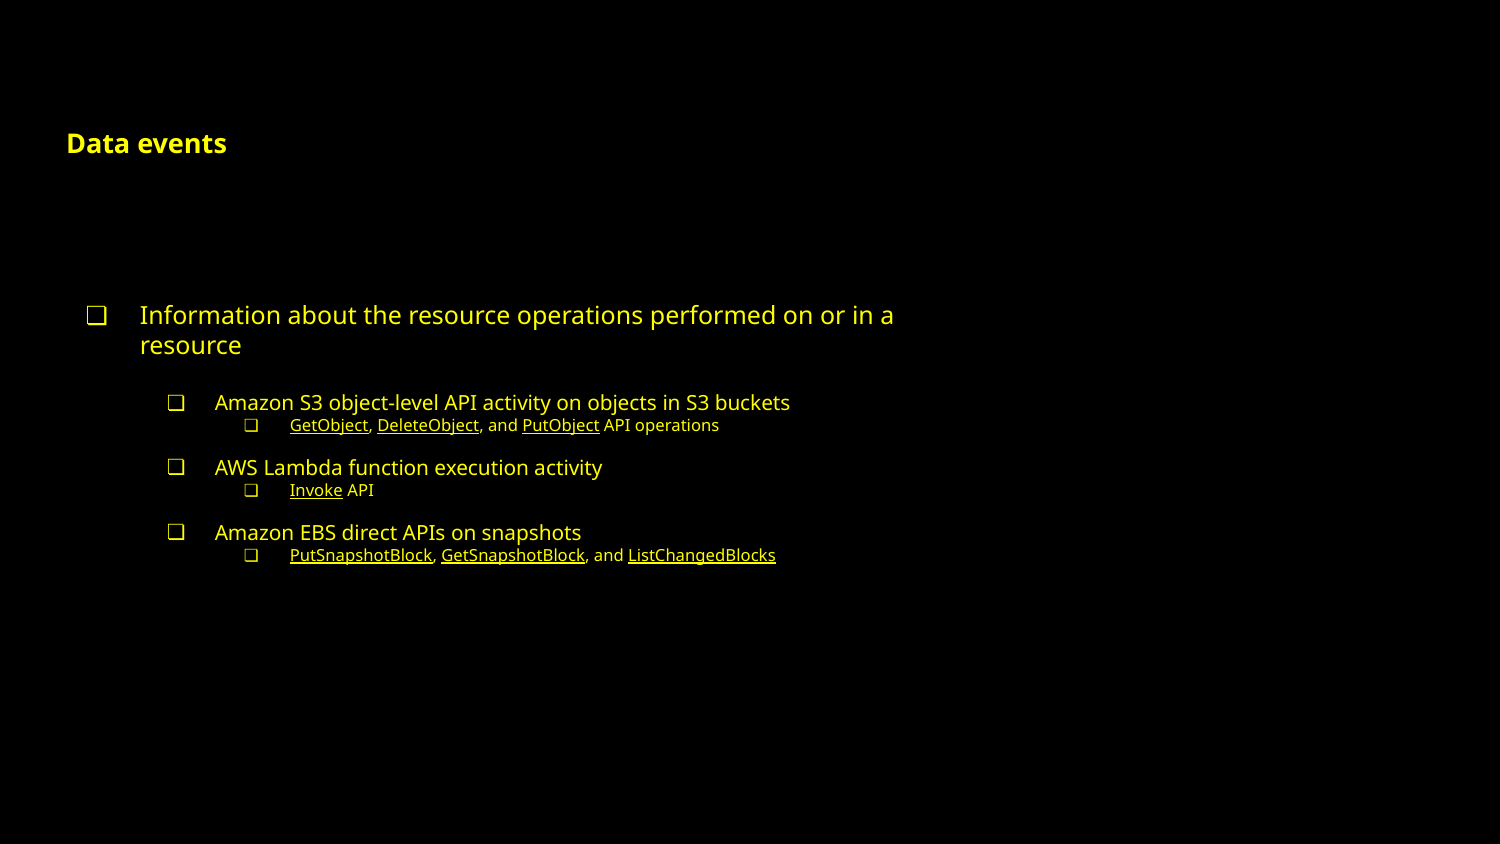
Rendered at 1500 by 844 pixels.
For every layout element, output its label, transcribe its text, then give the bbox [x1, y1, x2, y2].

title Data events [51, 111, 1449, 180]
title Information about the resource operations performed on or in a resource Amazon S3 object-level API activity on objects in S3 buckets GetObject, DeleteObject, and PutObject API operations AWS Lambda function execution activity Invoke API Amazon EBS direct APIs on snapshots PutSnapshotBlock, GetSnapshotBlock, and ListChangedBlocks [49, 176, 994, 689]
